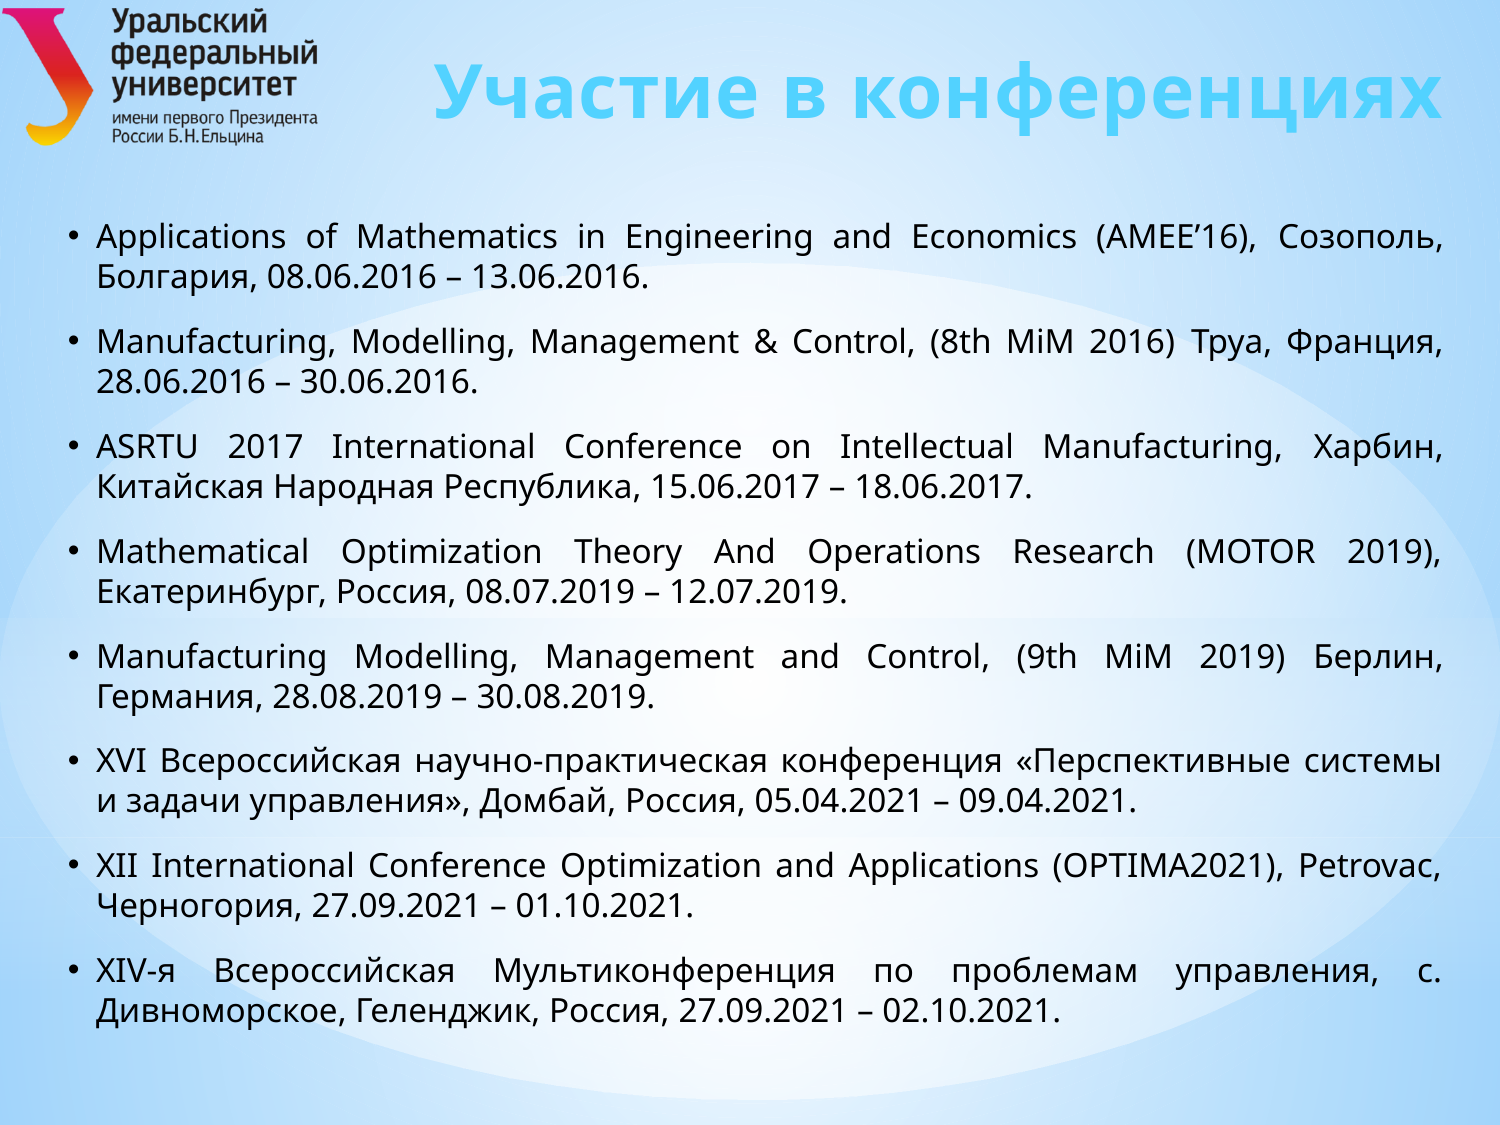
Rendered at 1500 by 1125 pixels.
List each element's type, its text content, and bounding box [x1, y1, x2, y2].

picture [0, 0, 337, 154]
text_box Applications of Mathematics in Engineering and Economics (AMEE’16), Созополь, Болгария, 08.06.2016 – 13.06.2016. Manufacturing, Modelling, Management & Control, (8th MiM 2016) Труа, Франция, 28.06.2016 – 30.06.2016. ASRTU 2017 International Conference on Intellectual Manufacturing, Харбин, Китайская Народная Республика, 15.06.2017 – 18.06.2017. Mathematical Optimization Theory And Operations Research (MOTOR 2019), Екатеринбург, Россия, 08.07.2019 – 12.07.2019. Manufacturing Modelling, Management and Control, (9th MiM 2019) Берлин, Германия, 28.08.2019 – 30.08.2019. XVI Всероссийская научно-практическая конференция «Перспективные системы и задачи управления», Домбай, Россия, 05.04.2021 – 09.04.2021. XII International Conference Optimization and Applications (OPTIMA2021), Petrovac, Черногория, 27.09.2021 – 01.10.2021. XIV-я Всероссийская Мультиконференция по проблемам управления, с. Дивноморское, Геленджик, Россия, 27.09.2021 – 02.10.2021. [53, 208, 1459, 1037]
text_box Участие в конференциях [395, 35, 1459, 141]
